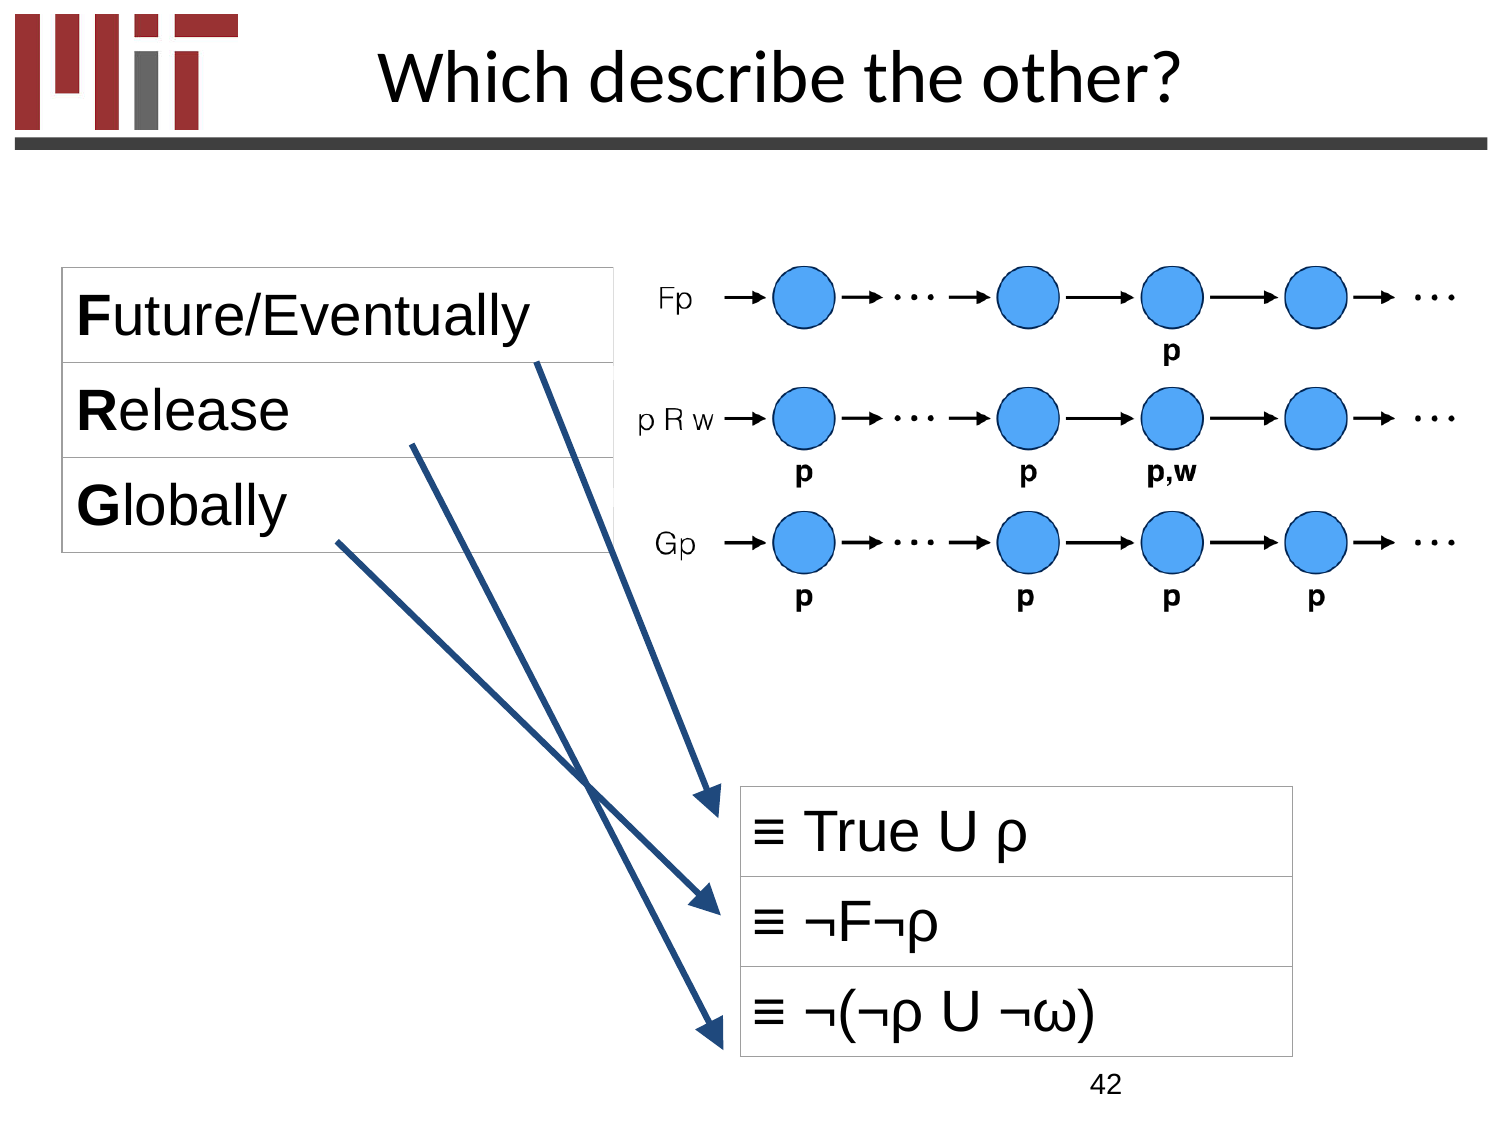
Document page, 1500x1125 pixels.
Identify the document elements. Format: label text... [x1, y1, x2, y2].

table_cell Release [63, 363, 532, 457]
table_header Future/Eventually [63, 268, 608, 362]
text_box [536, 361, 719, 442]
table_header ≡ True U ρ [741, 787, 1292, 876]
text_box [411, 443, 724, 542]
table_cell ≡ ¬F¬ρ [741, 877, 1292, 966]
table_cell Globally [63, 458, 406, 552]
picture [15, 14, 238, 130]
title Which describe the other? [237, 15, 1325, 130]
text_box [336, 540, 722, 916]
picture [613, 238, 1474, 629]
slide_number 42 [1074, 1052, 1425, 1113]
table_cell ≡ ¬(¬ρ U ¬ω) [741, 967, 1292, 1056]
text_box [411, 921, 724, 1051]
